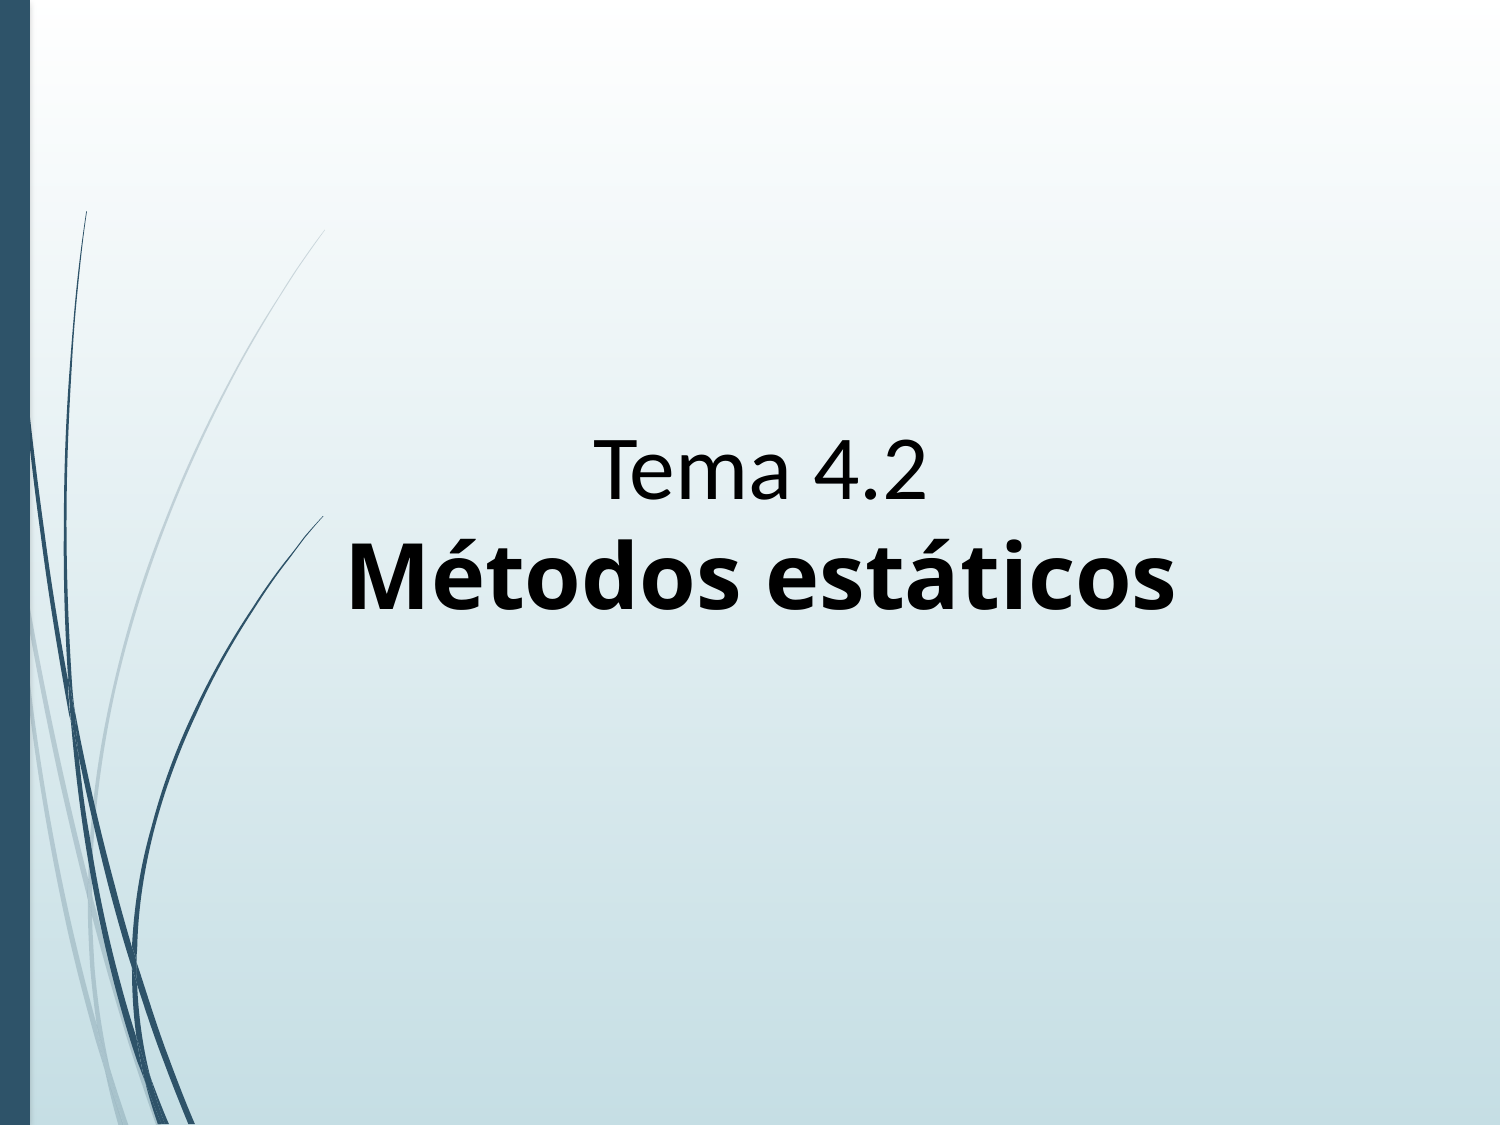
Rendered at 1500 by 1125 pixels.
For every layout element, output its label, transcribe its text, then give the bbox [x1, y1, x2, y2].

text_box Tema 4.2 Métodos estáticos [123, 284, 1399, 753]
